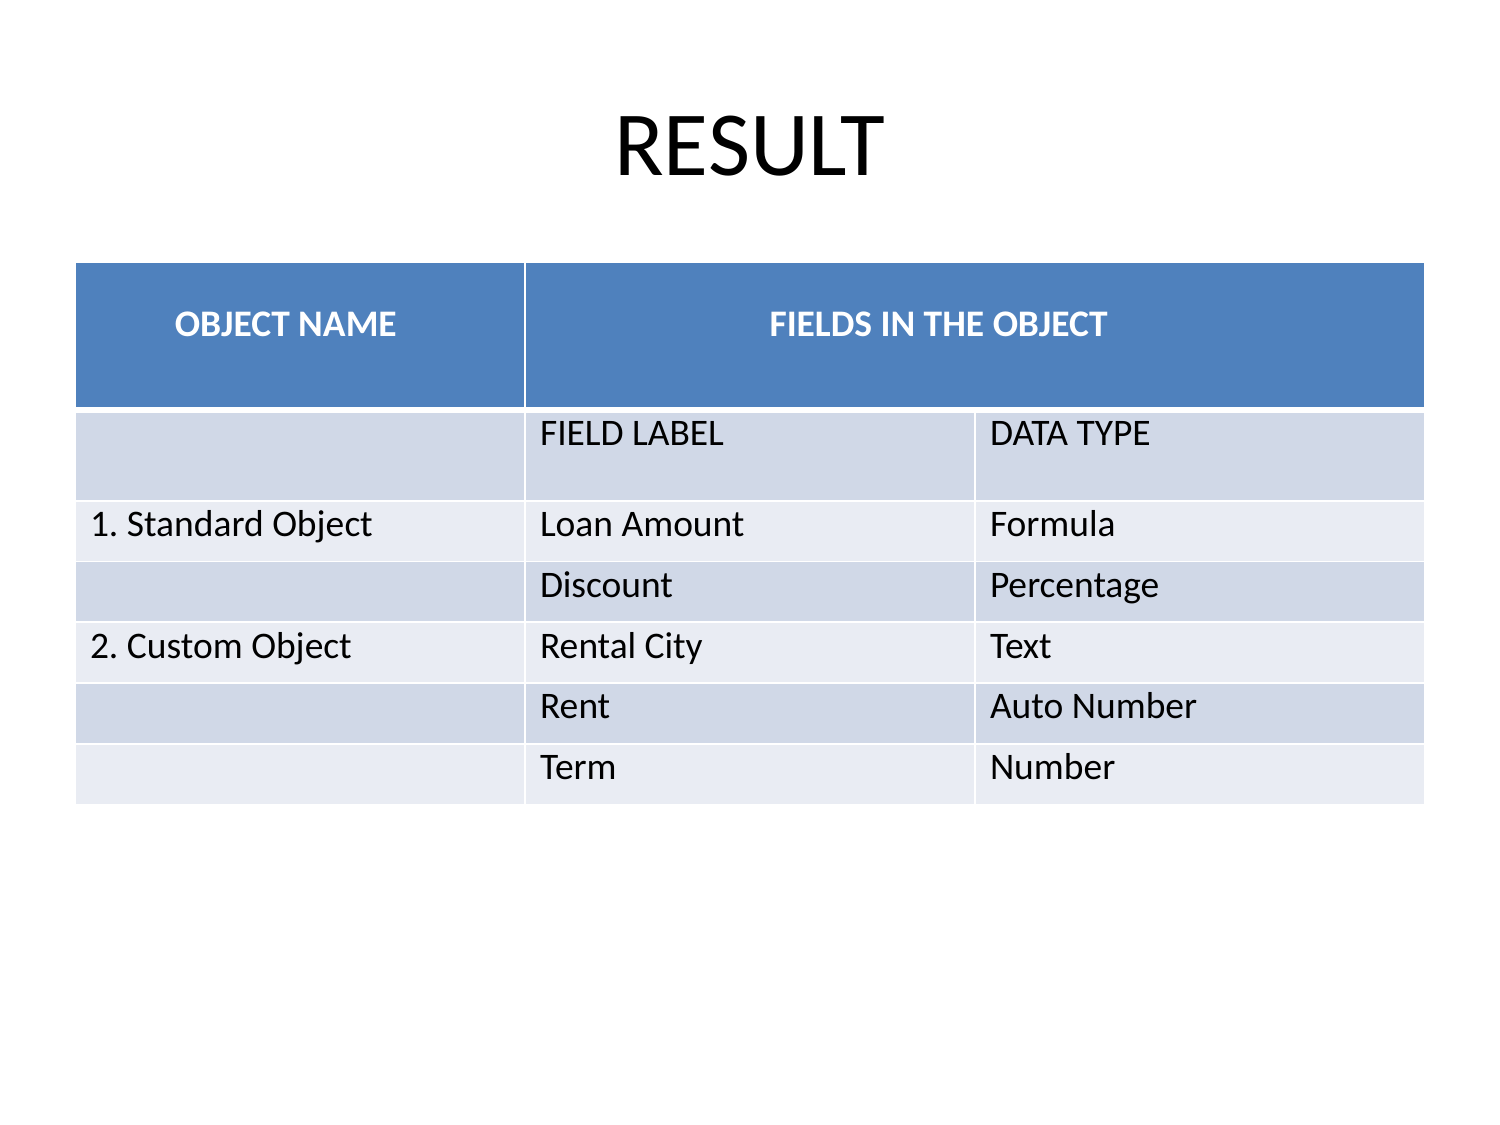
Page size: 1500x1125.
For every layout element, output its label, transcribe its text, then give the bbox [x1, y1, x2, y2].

table_cell DATA TYPE [976, 413, 1424, 500]
title RESULT [75, 45, 1425, 233]
table_cell Auto Number [976, 684, 1424, 743]
table_cell Rent [526, 684, 974, 743]
table_cell Term [526, 745, 974, 804]
table_cell Formula [976, 502, 1424, 561]
table_cell [76, 562, 524, 621]
table_cell 1. Standard Object [76, 502, 524, 561]
table_cell Text [976, 623, 1424, 682]
table_cell 2. Custom Object [76, 623, 524, 682]
table_cell Percentage [976, 562, 1424, 621]
table_cell Discount [526, 562, 974, 621]
table_header OBJECT NAME [76, 263, 524, 407]
table_cell Number [976, 745, 1424, 804]
table_cell [76, 684, 524, 743]
table_cell Loan Amount [526, 502, 974, 561]
table_cell [76, 413, 524, 500]
table_cell Rental City [526, 623, 974, 682]
table_header FIELDS IN THE OBJECT [526, 263, 1424, 407]
table_cell [76, 745, 524, 804]
table_cell FIELD LABEL [526, 413, 974, 500]
